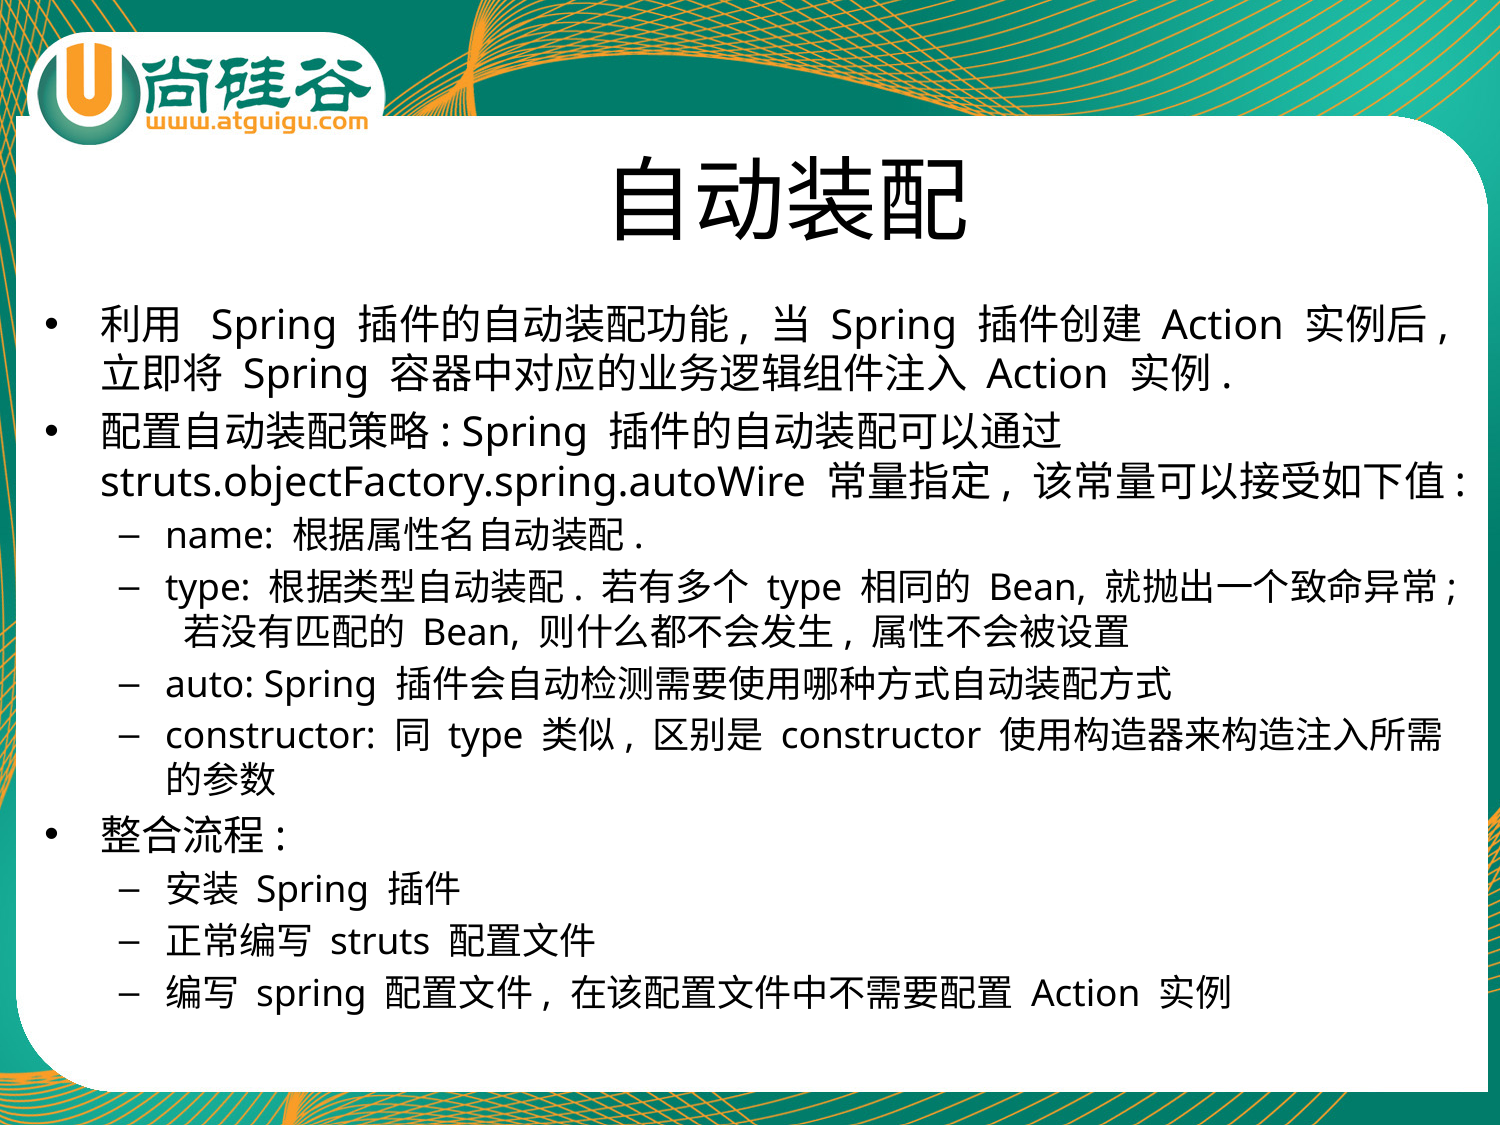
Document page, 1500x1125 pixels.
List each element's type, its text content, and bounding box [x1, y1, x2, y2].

picture [0, 0, 1500, 1125]
title 自动装配 [148, 103, 1424, 290]
list 利用 Spring 插件的自动装配功能, 当 Spring 插件创建 Action 实例后, 立即将 Spring 容器中对应的业务逻辑组件注入 Action 实例. 配置自动装配策略: Spring 插件的自动装配可以通过 struts.objectFactory.spring.autoWire 常量指定, 该常量可以接受如下值: name: 根据属性名自动装配. type: 根据类型自动装配. 若有多个 type 相同的 Bean, 就抛出一个致命异常; 若没有匹配的 Bean, 则什么都不会发生, 属性不会被设置 auto: Spring 插件会自动检测需要使用哪种方式自动装配方式 constructor: 同 type 类似, 区别是 constructor 使用构造器来构造注入所需的参数 整合流程: 安装 Spring 插件 正常编写 struts 配置文件 编写 spring 配置文件, 在该配置文件中不需要配置 Action 实例 [29, 290, 1471, 1072]
